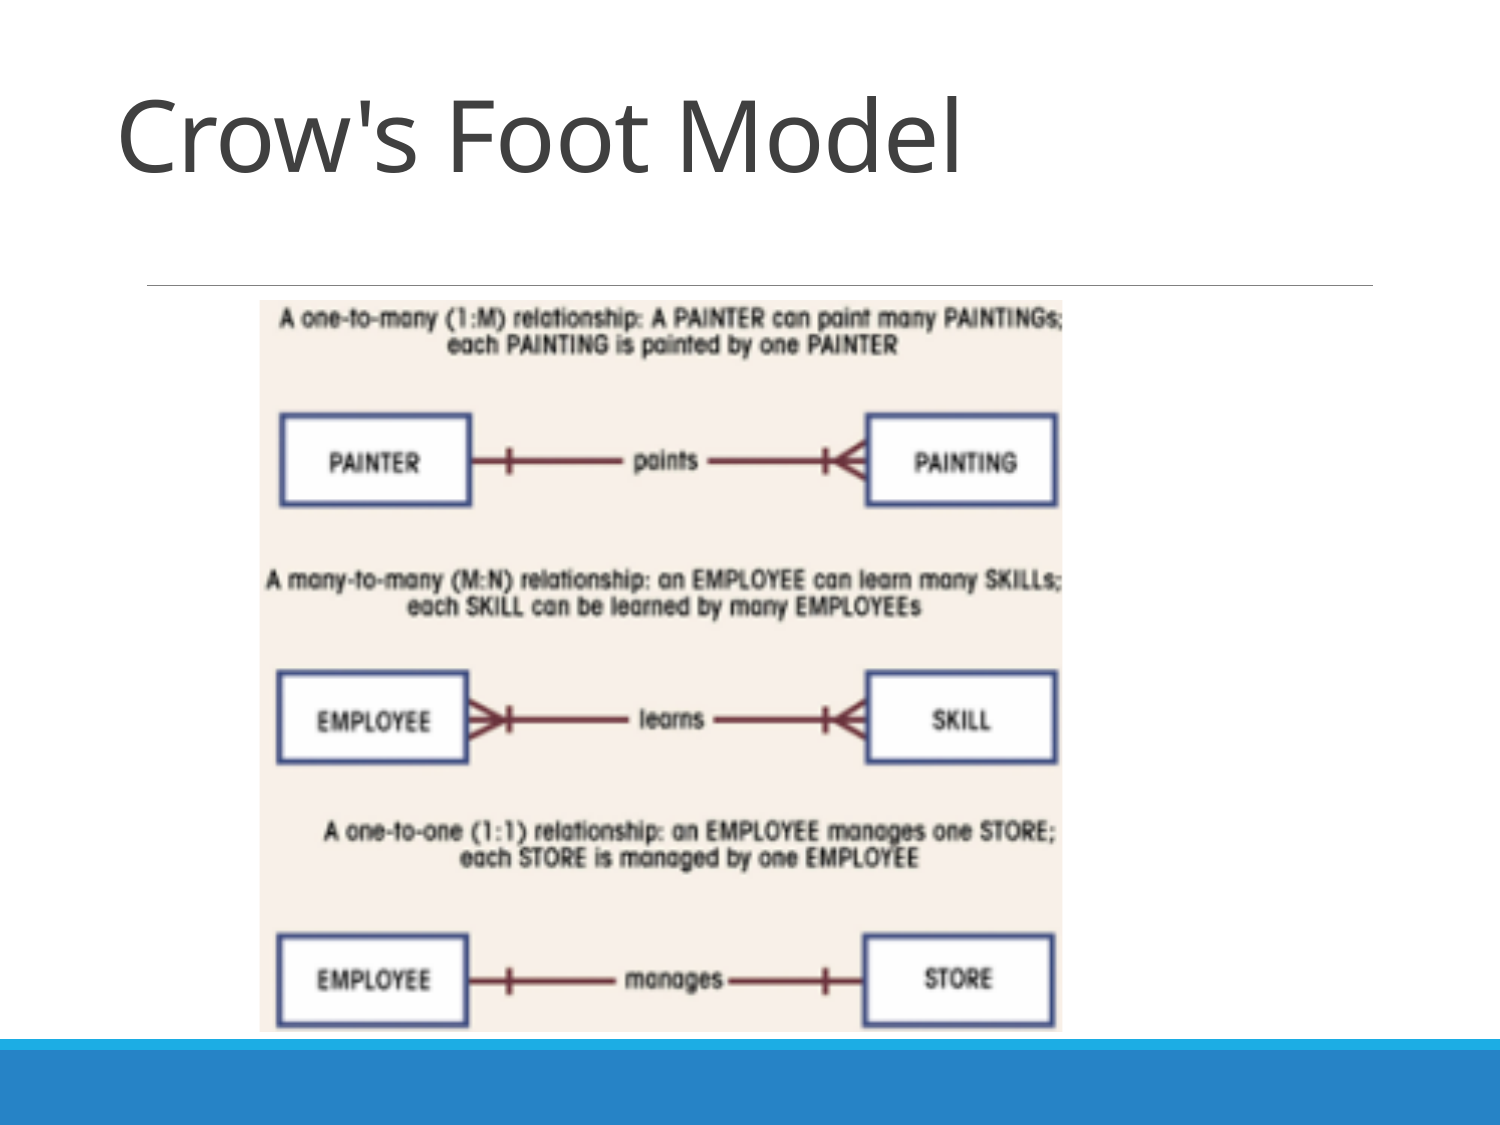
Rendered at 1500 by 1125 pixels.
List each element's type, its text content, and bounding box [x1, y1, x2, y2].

picture [259, 299, 1063, 1032]
title Crow's Foot Model [100, 37, 1438, 200]
